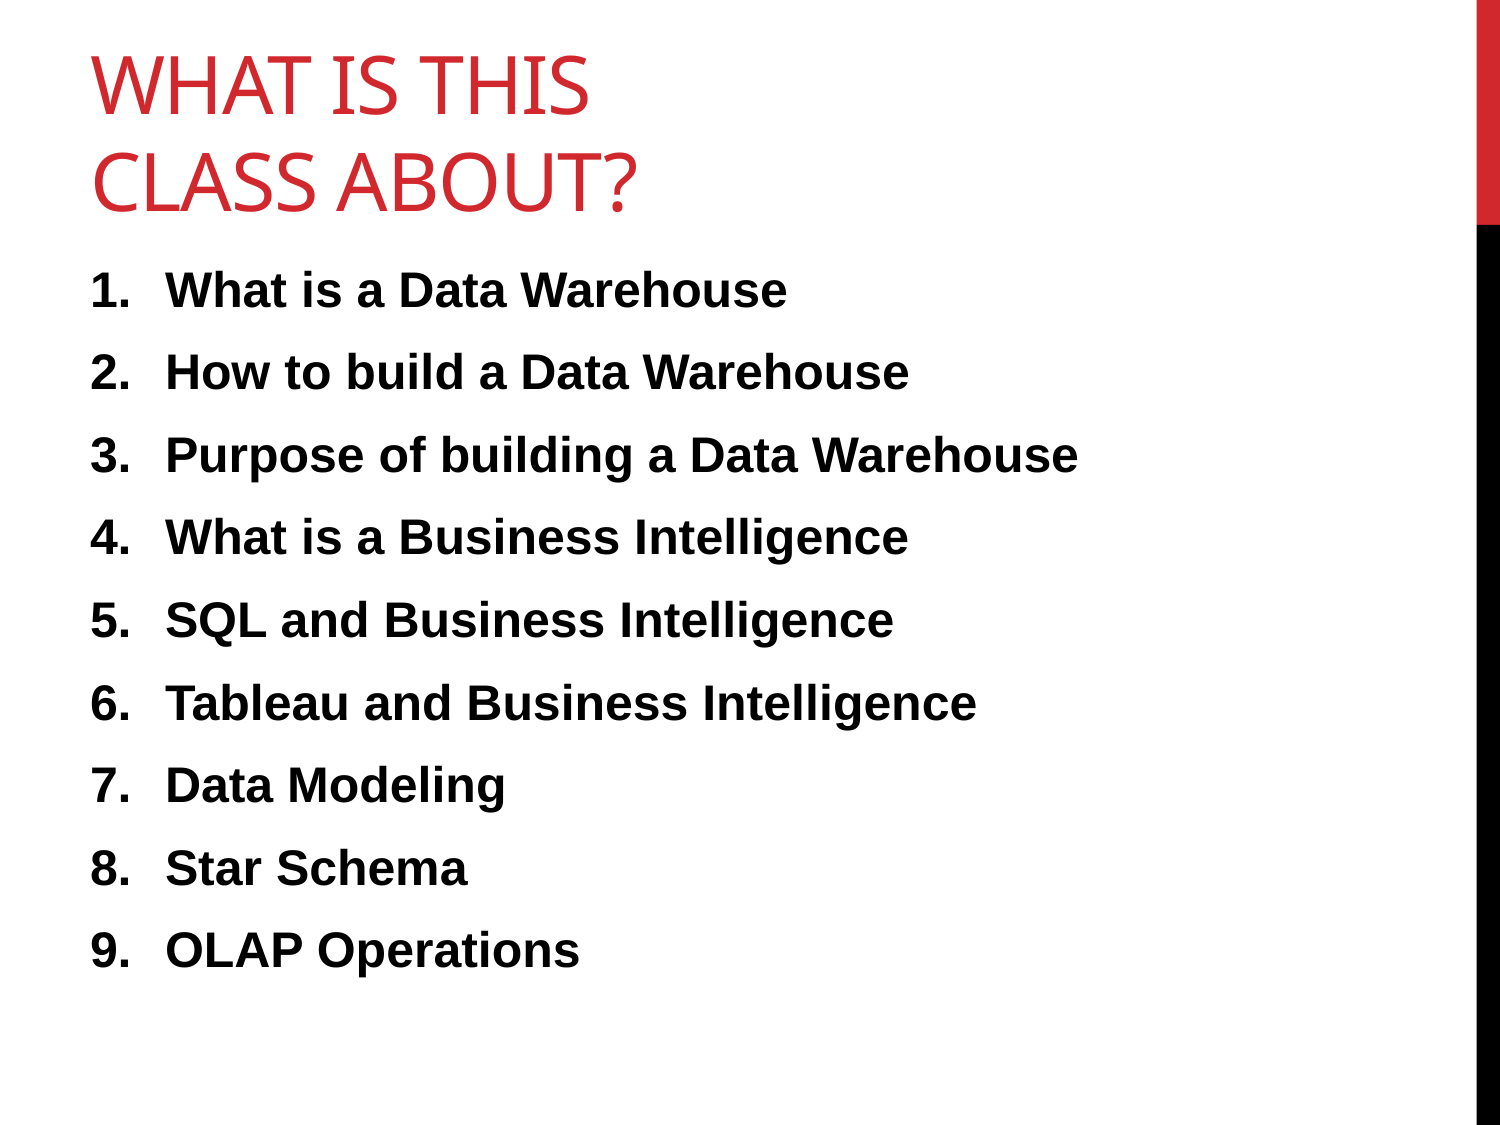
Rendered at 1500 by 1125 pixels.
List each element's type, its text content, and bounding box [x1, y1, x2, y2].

title What is this class about? [75, 25, 1025, 236]
list What is a Data Warehouse How to build a Data Warehouse Purpose of building a Data Warehouse What is a Business Intelligence SQL and Business Intelligence Tableau and Business Intelligence Data Modeling Star Schema OLAP Operations [75, 250, 1325, 1005]
